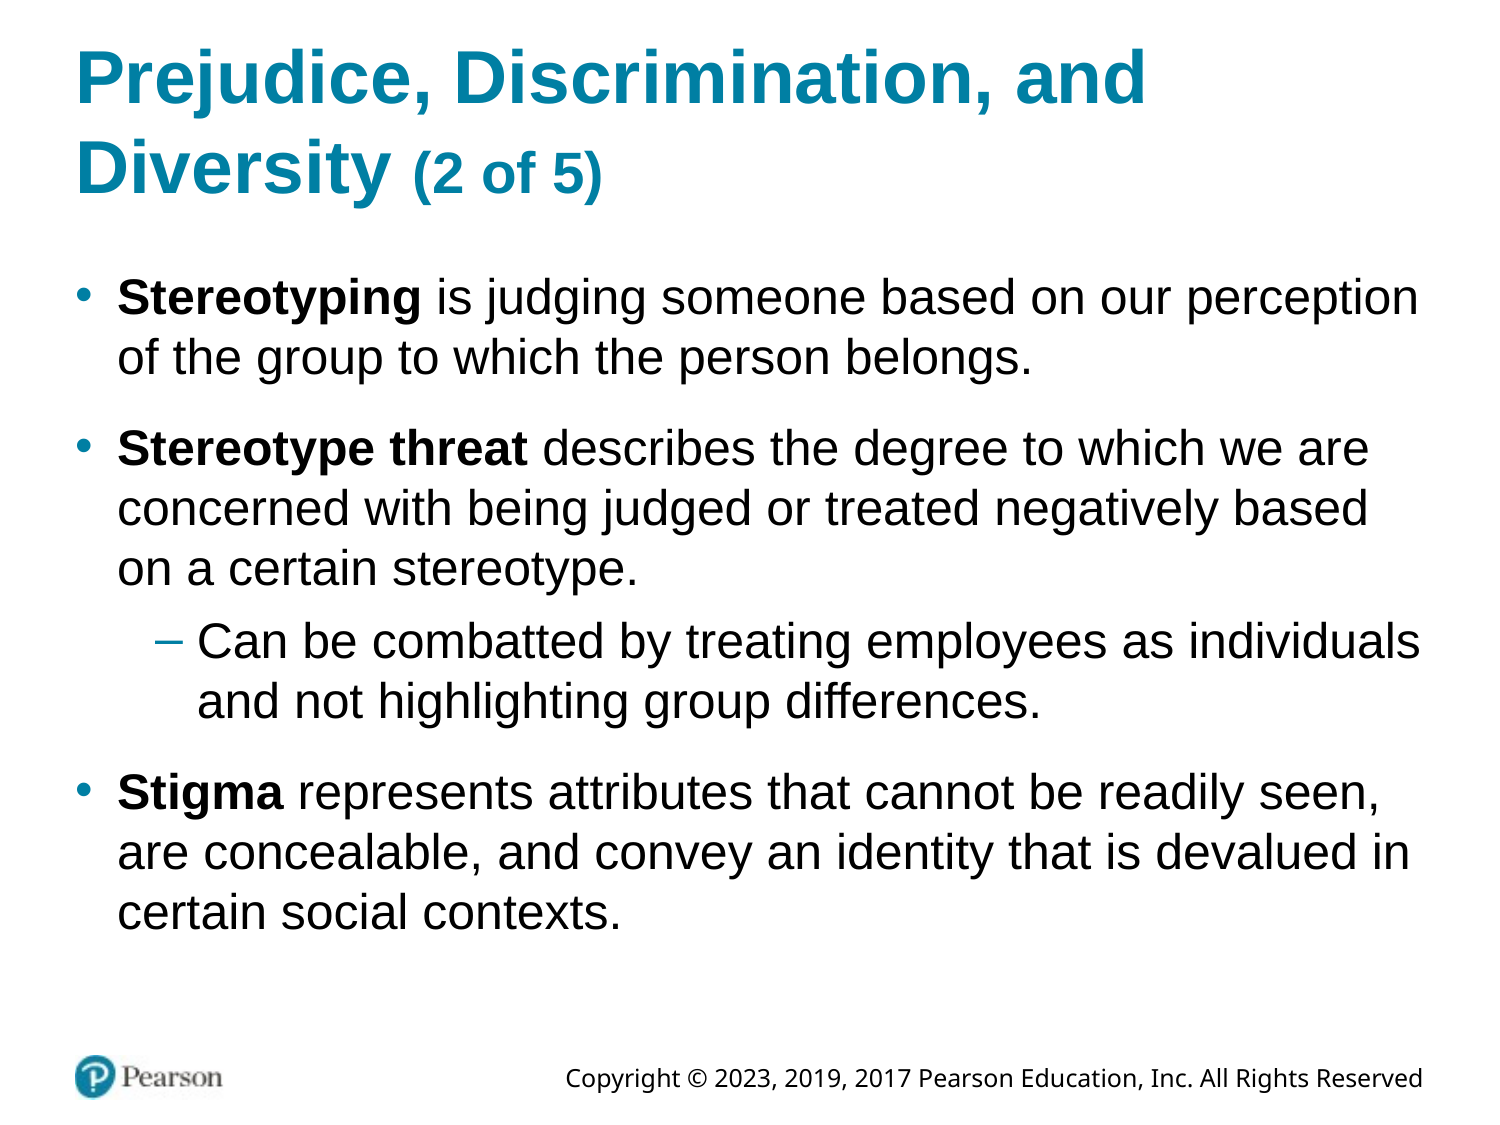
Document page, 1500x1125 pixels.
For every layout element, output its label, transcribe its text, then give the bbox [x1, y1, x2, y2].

title Prejudice, Discrimination, and Diversity (2 of 5) [75, 21, 1425, 216]
picture [75, 1055, 225, 1100]
list Stereotyping is judging someone based on our perception of the group to which the person belongs. Stereotype threat describes the degree to which we are concerned with being judged or treated negatively based on a certain stereotype. Can be combatted by treating employees as individuals and not highlighting group differences. Stigma represents attributes that cannot be readily seen, are concealable, and convey an identity that is devalued in certain social contexts. [75, 261, 1425, 943]
